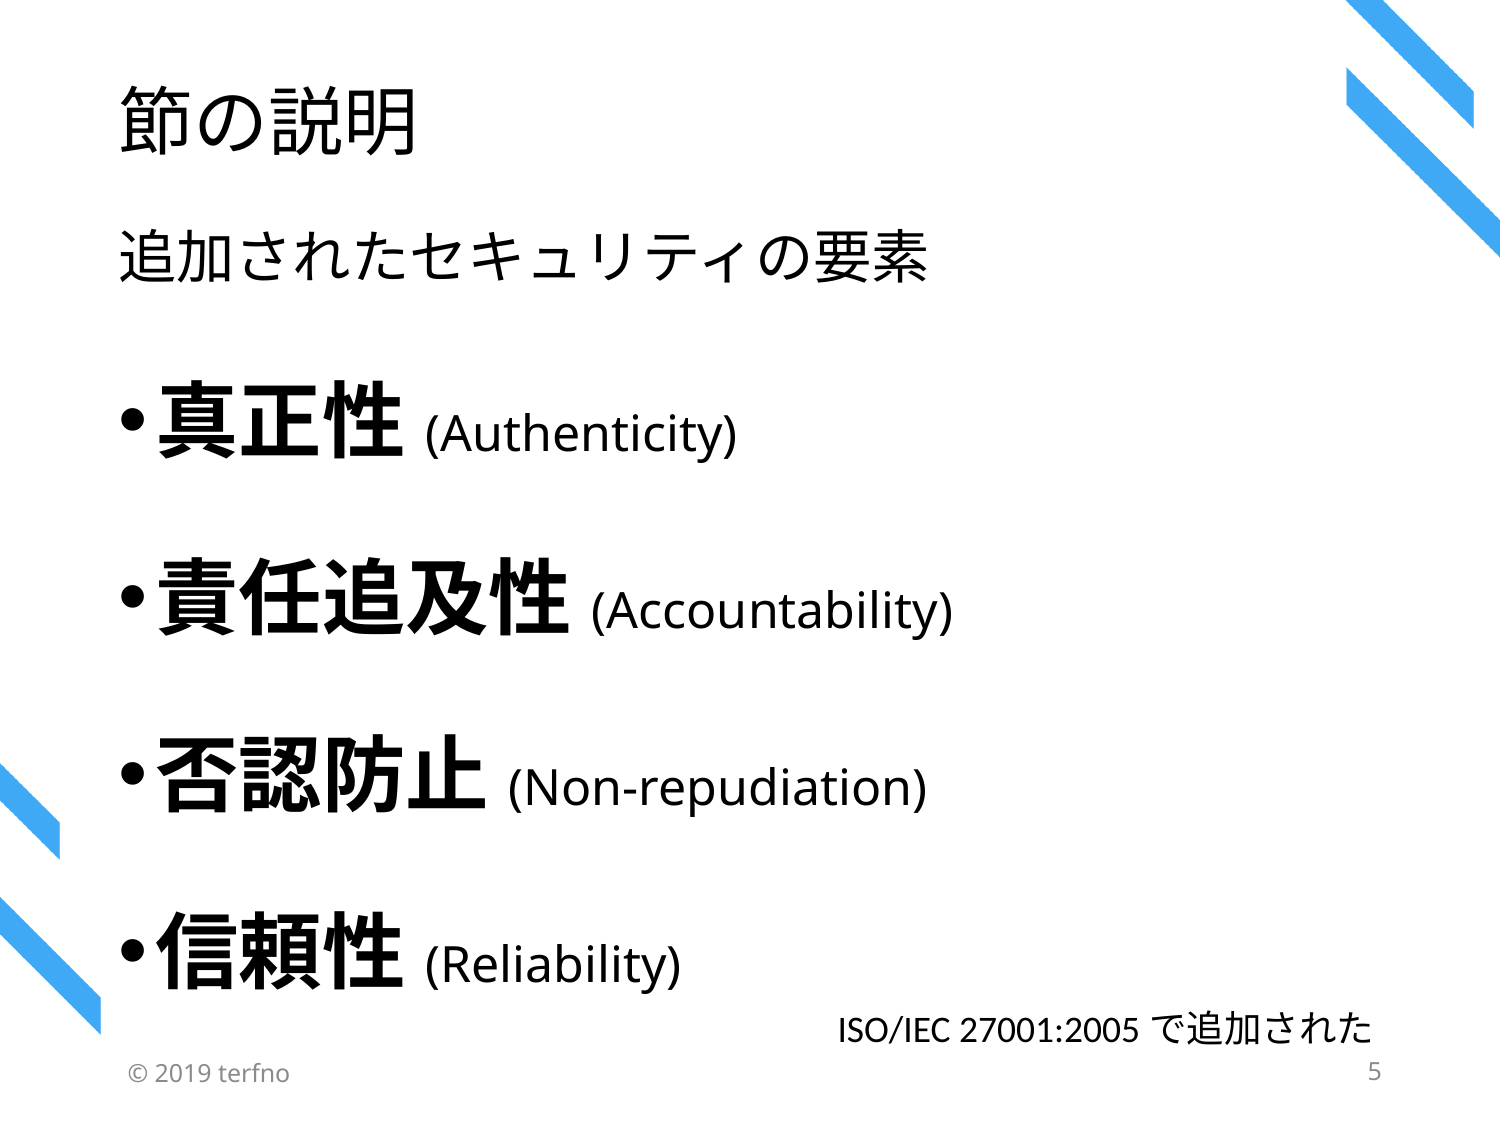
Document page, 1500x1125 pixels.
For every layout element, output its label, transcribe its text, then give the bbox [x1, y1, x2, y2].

text_box ISO/IEC 27001:2005で追加された [822, 997, 1389, 1058]
picture [1263, 0, 1500, 315]
list 追加されたセキュリティの要素 真正性(Authenticity) 責任追及性(Accountability) 否認防止(Non-repudiation) 信頼性(Reliability) [103, 214, 1397, 1014]
picture [0, 612, 101, 1035]
title 節の説明 [103, 59, 1397, 191]
slide_number 5 [1059, 1042, 1397, 1103]
footer © 2019 terfno [112, 1042, 1004, 1103]
